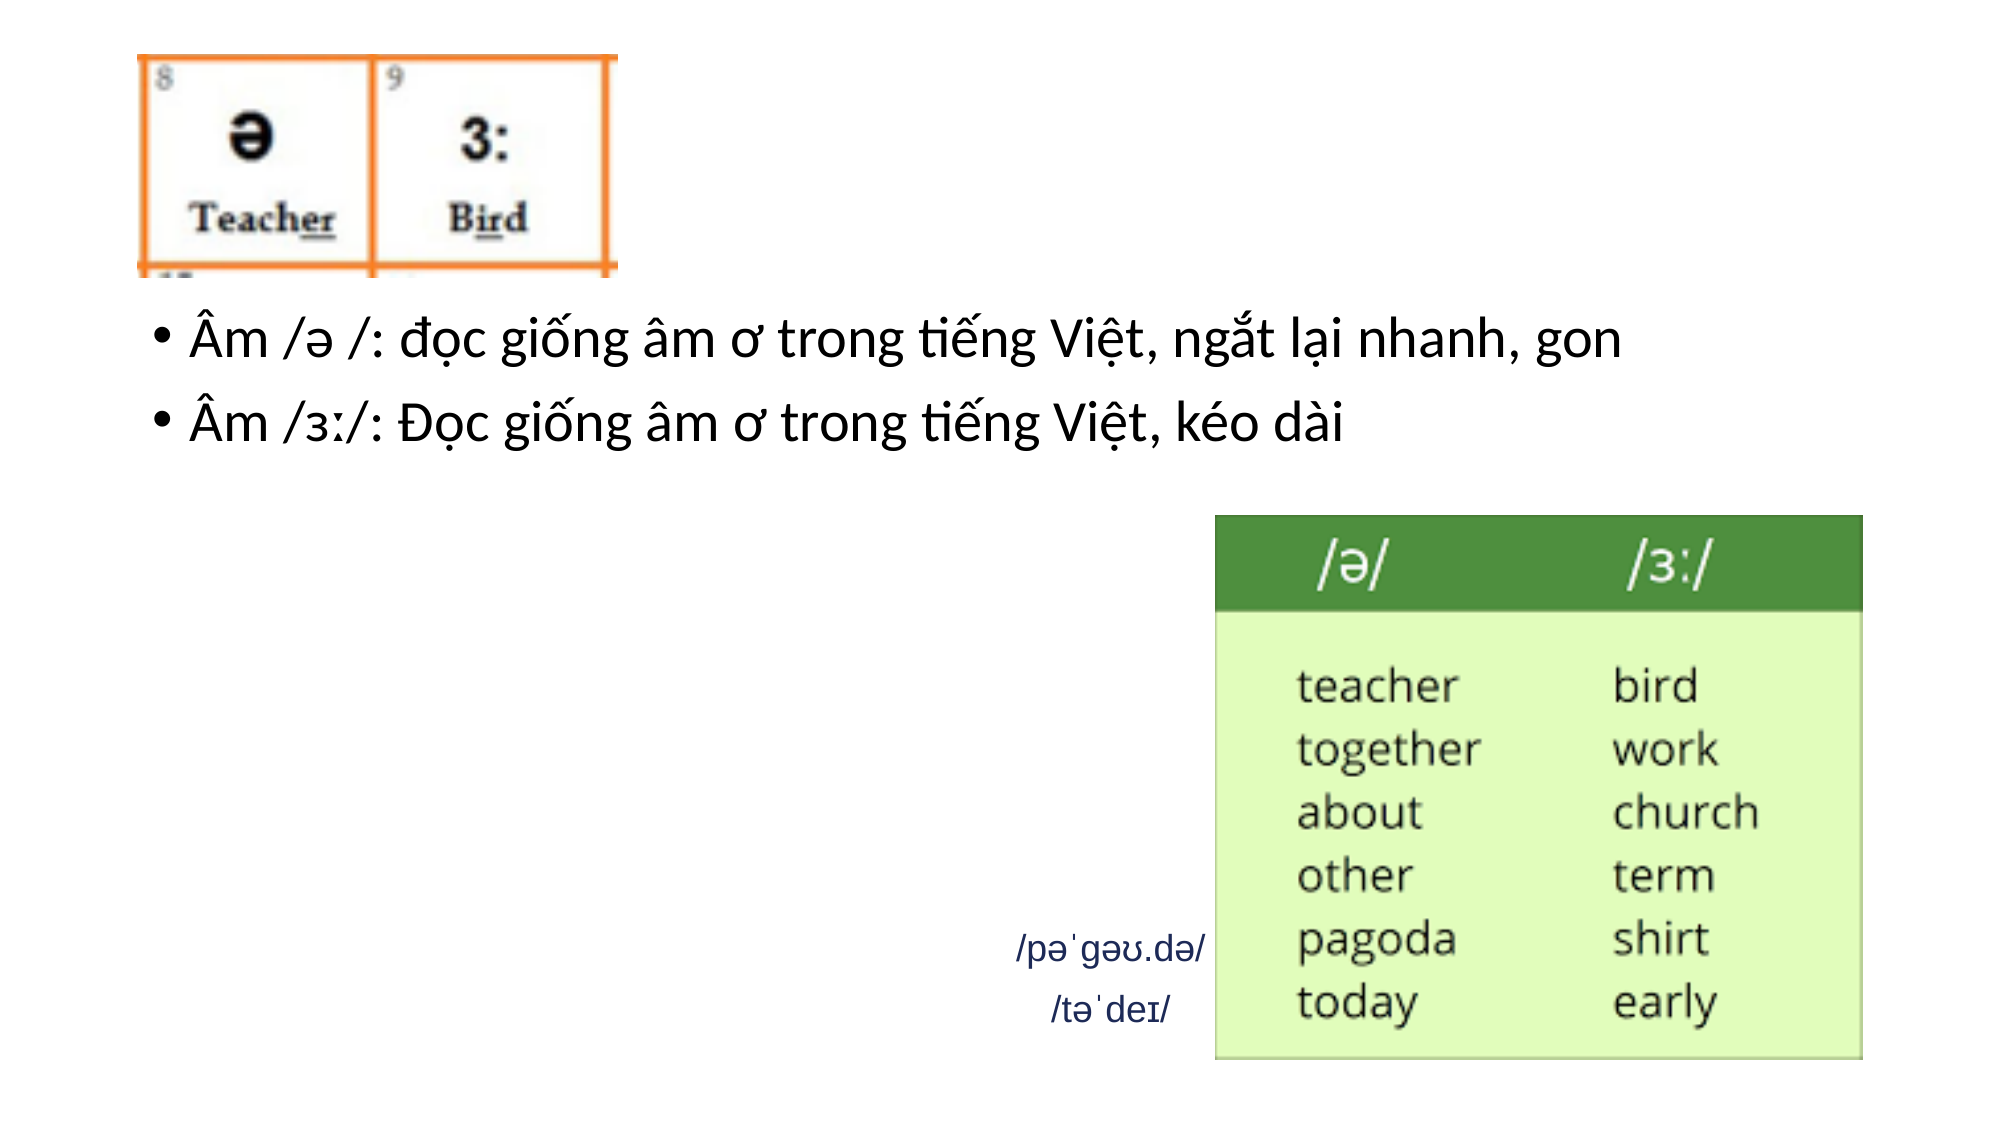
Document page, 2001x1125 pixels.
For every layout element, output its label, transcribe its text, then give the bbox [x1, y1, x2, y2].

text_box /təˈdeɪ/ [1036, 977, 1186, 1038]
list Âm /ə /: đọc giống âm ơ trong tiếng Việt, ngắt lại nhanh, gon Âm /ɜː/: Đọc giống âm ơ trong tiếng Việt, kéo dài [137, 299, 1863, 1014]
text_box /pəˈɡəʊ.də/ [1001, 916, 1214, 977]
picture [1214, 515, 1863, 1060]
picture [137, 54, 618, 278]
